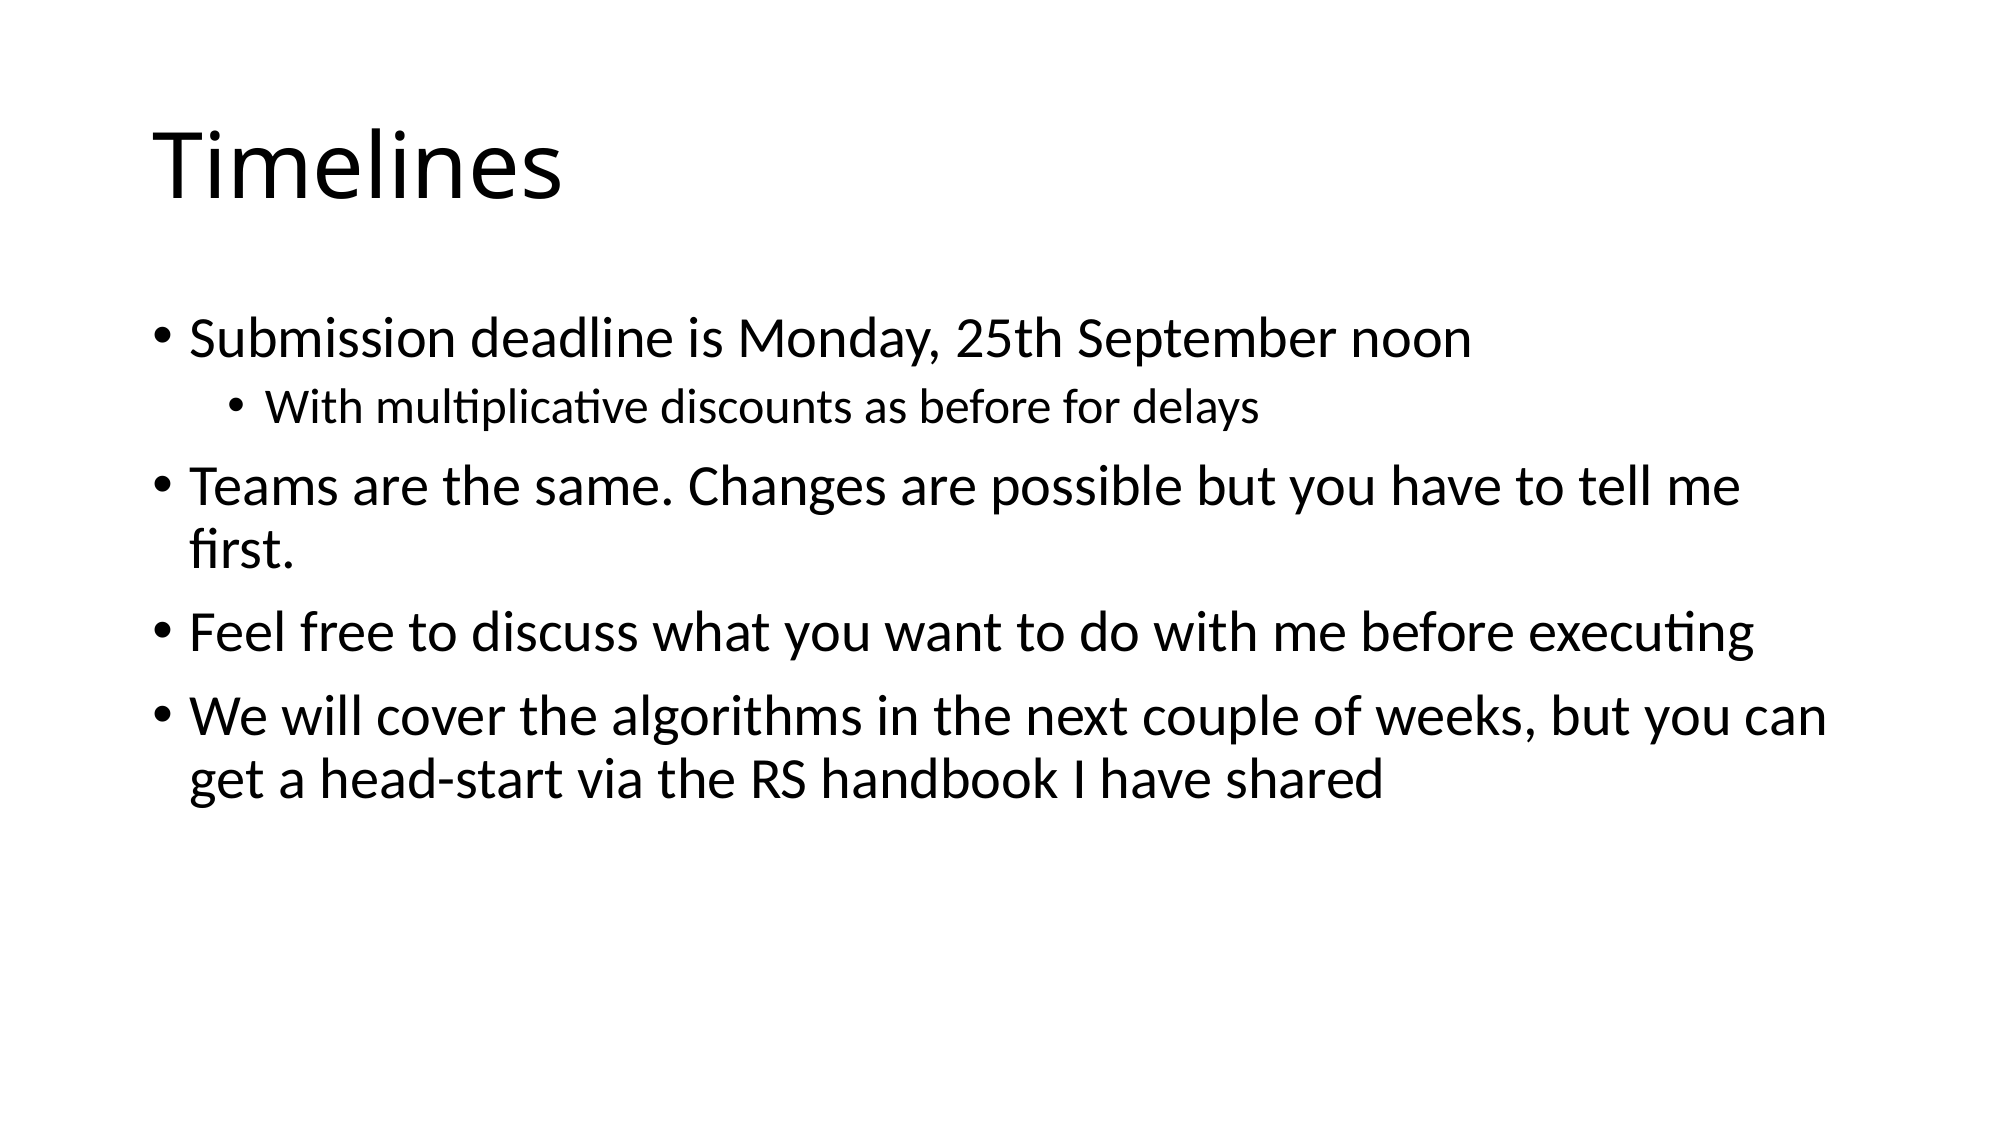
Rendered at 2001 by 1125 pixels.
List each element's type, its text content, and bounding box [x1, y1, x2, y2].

list Submission deadline is Monday, 25th September noon With multiplicative discounts as before for delays Teams are the same. Changes are possible but you have to tell me first. Feel free to discuss what you want to do with me before executing We will cover the algorithms in the next couple of weeks, but you can get a head-start via the RS handbook I have shared [137, 299, 1863, 1014]
title Timelines [137, 59, 1863, 278]
